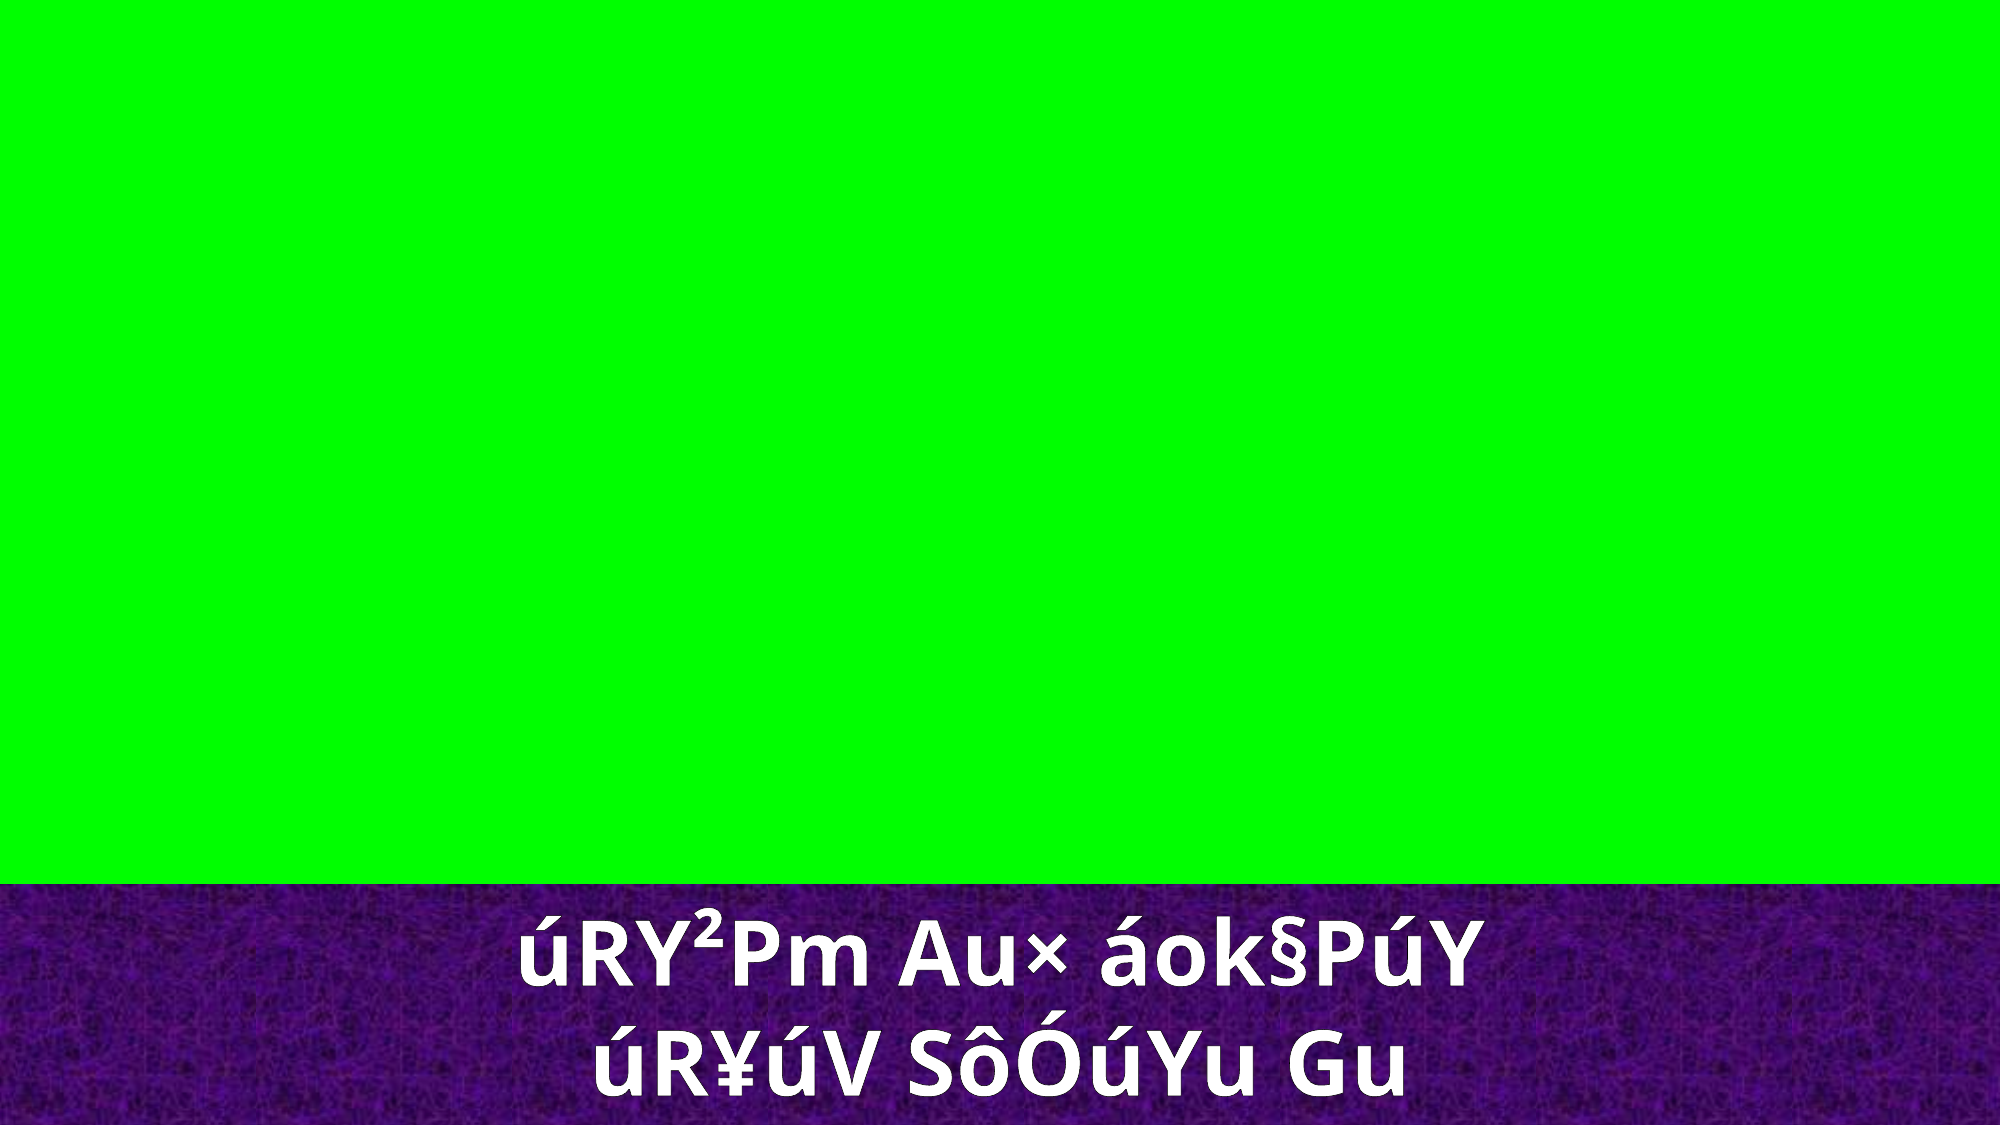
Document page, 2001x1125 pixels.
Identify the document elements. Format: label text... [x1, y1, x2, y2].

text_box úRY²Pm Au× áok§PúY úR¥úV SôÓúYu Gu [0, 886, 2000, 1122]
